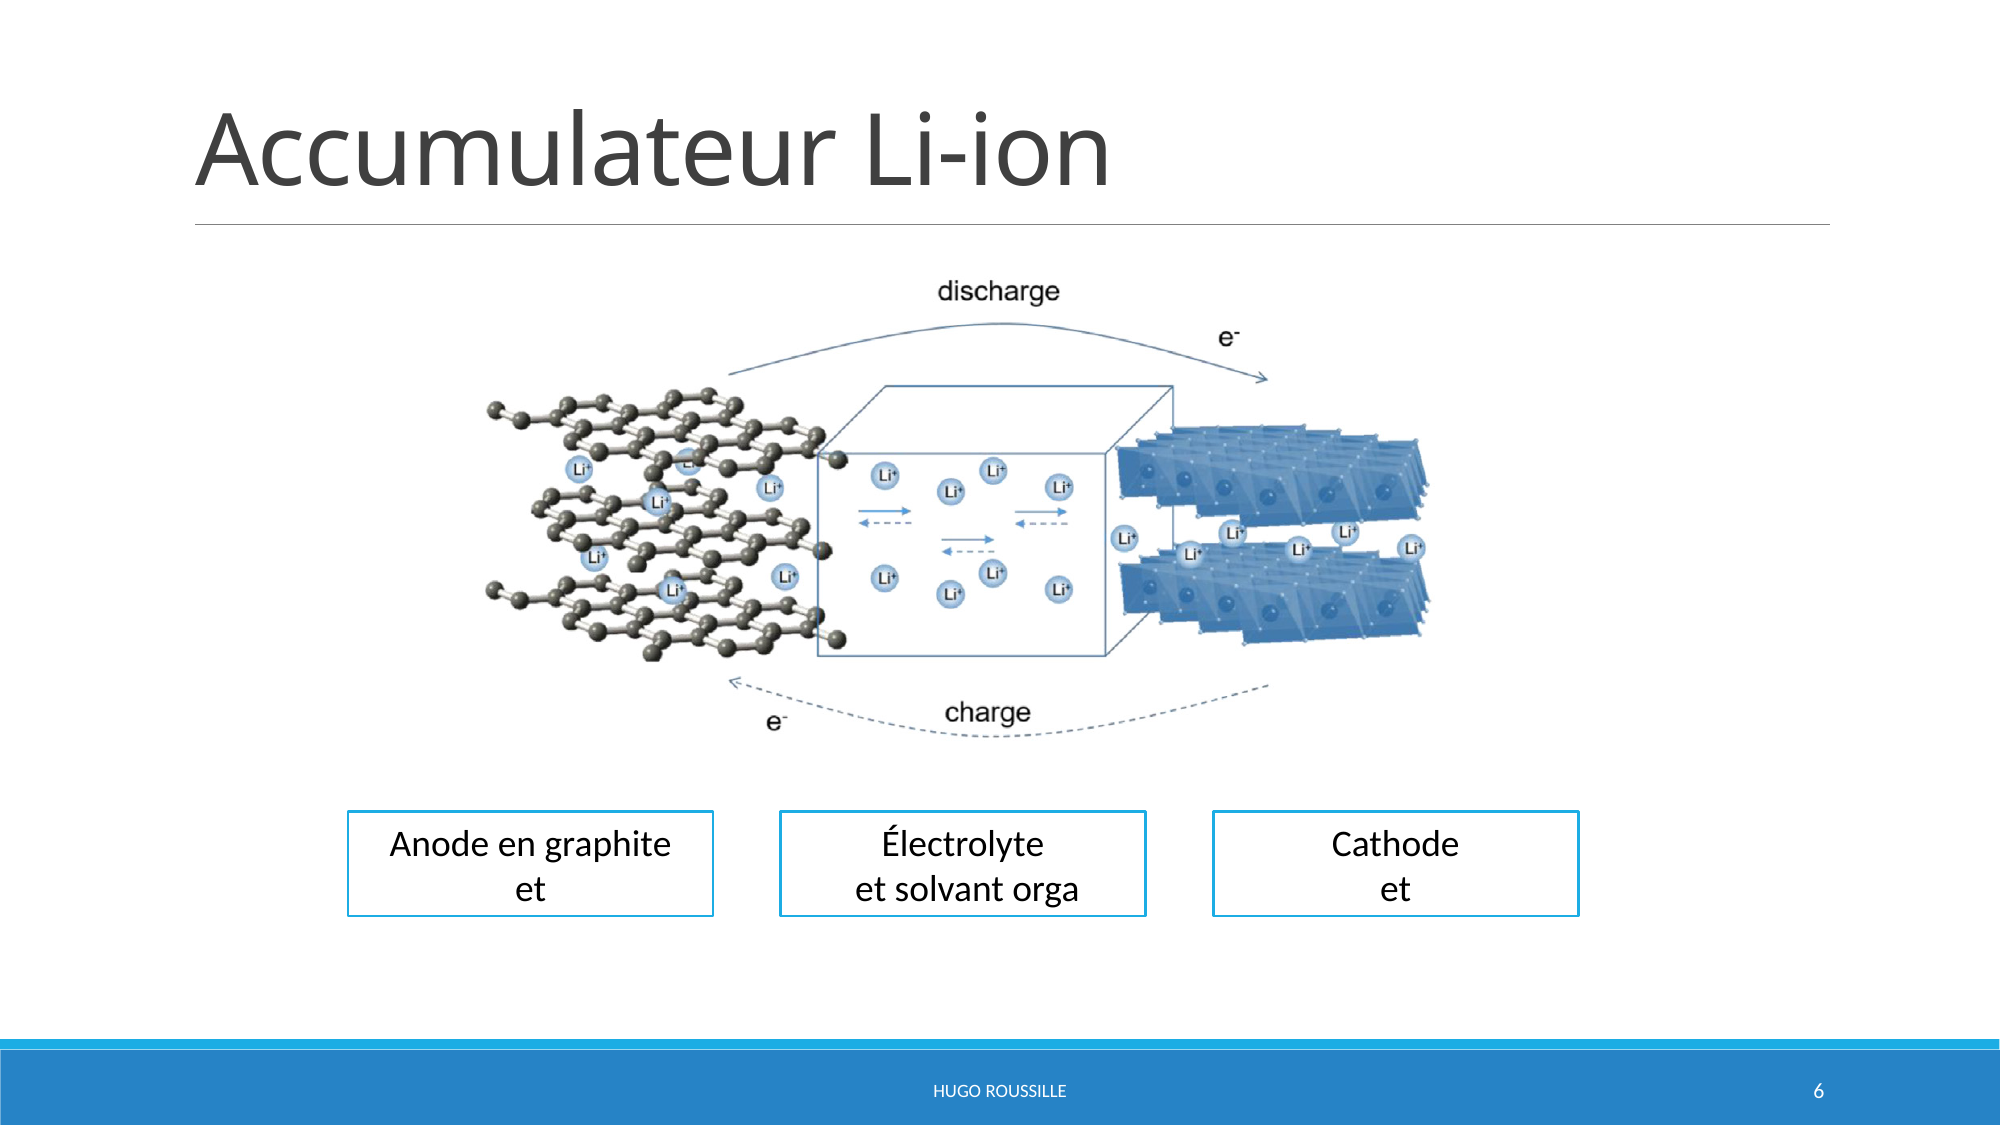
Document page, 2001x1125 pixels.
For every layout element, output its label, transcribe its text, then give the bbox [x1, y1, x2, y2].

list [480, 275, 1530, 776]
footer HUGO ROUSSILLE [604, 1059, 1396, 1120]
slide_number 6 [1624, 1059, 1840, 1120]
title Accumulateur Li-ion [180, 47, 1830, 214]
